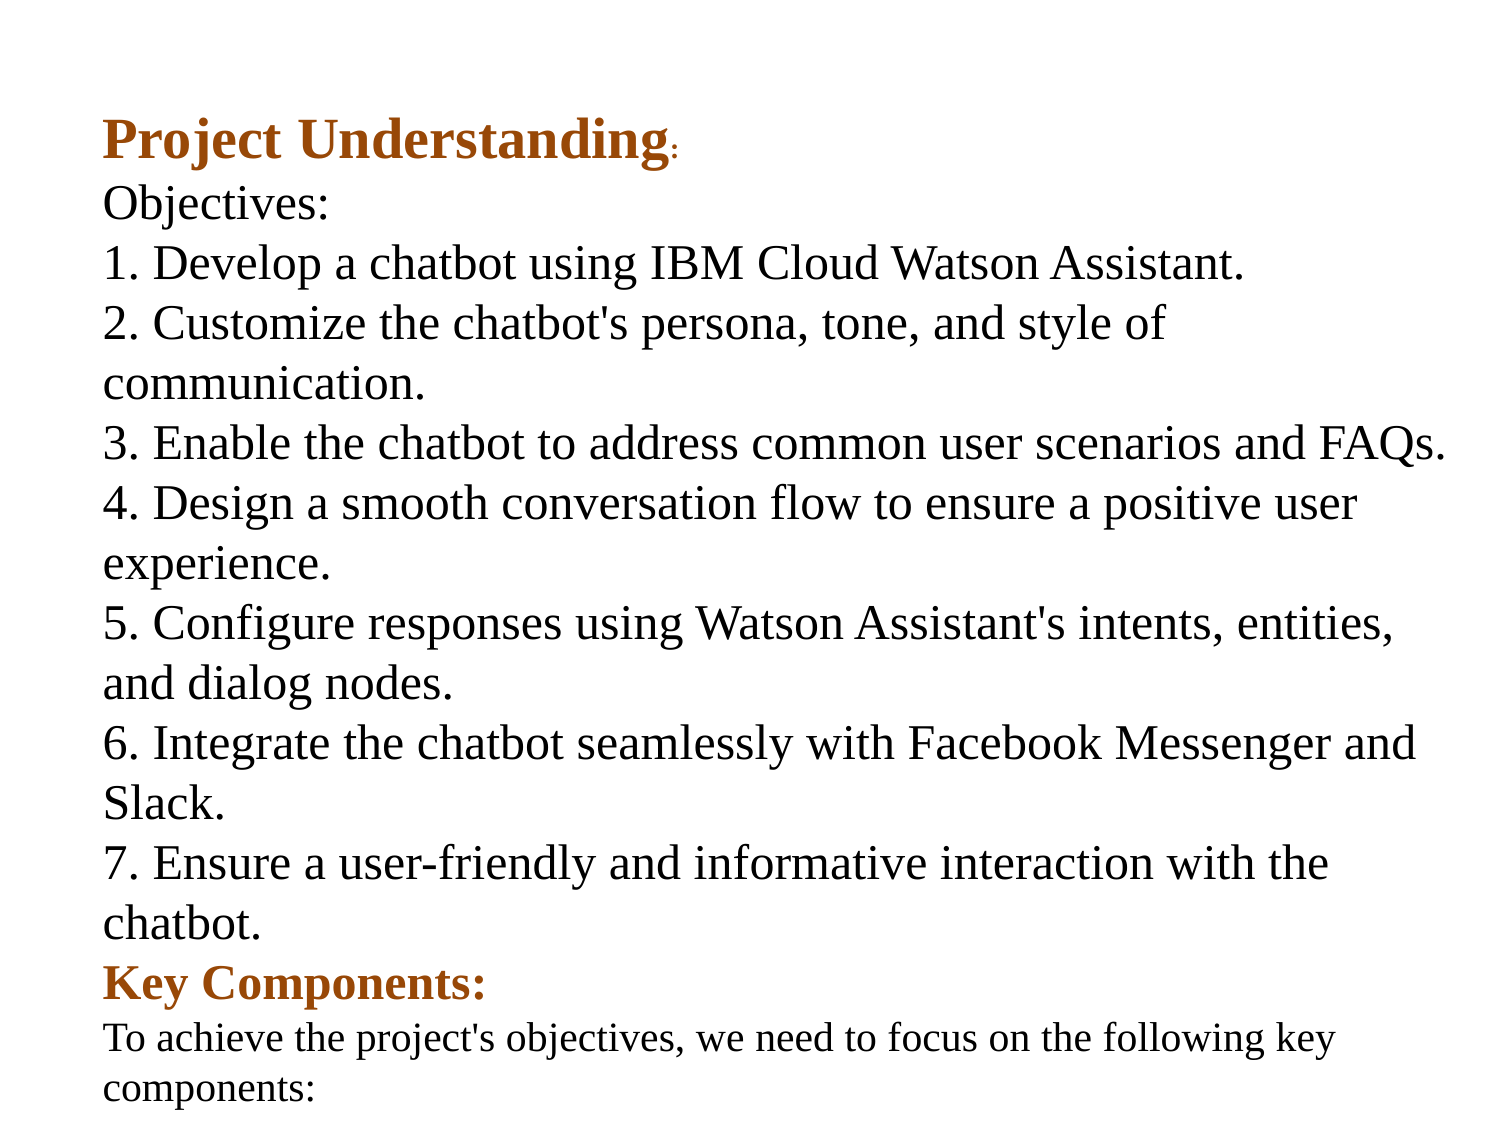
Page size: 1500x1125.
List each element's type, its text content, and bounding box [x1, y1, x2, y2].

text_box Project Understanding: Objectives: 1. Develop a chatbot using IBM Cloud Watson Assistant. 2. Customize the chatbot's persona, tone, and style of communication. 3. Enable the chatbot to address common user scenarios and FAQs. 4. Design a smooth conversation flow to ensure a positive user experience. 5. Configure responses using Watson Assistant's intents, entities, and dialog nodes. 6. Integrate the chatbot seamlessly with Facebook Messenger and Slack. 7. Ensure a user-friendly and informative interaction with the chatbot. Key Components: To achieve the project's objectives, we need to focus on the following key components: [87, 62, 1463, 1125]
